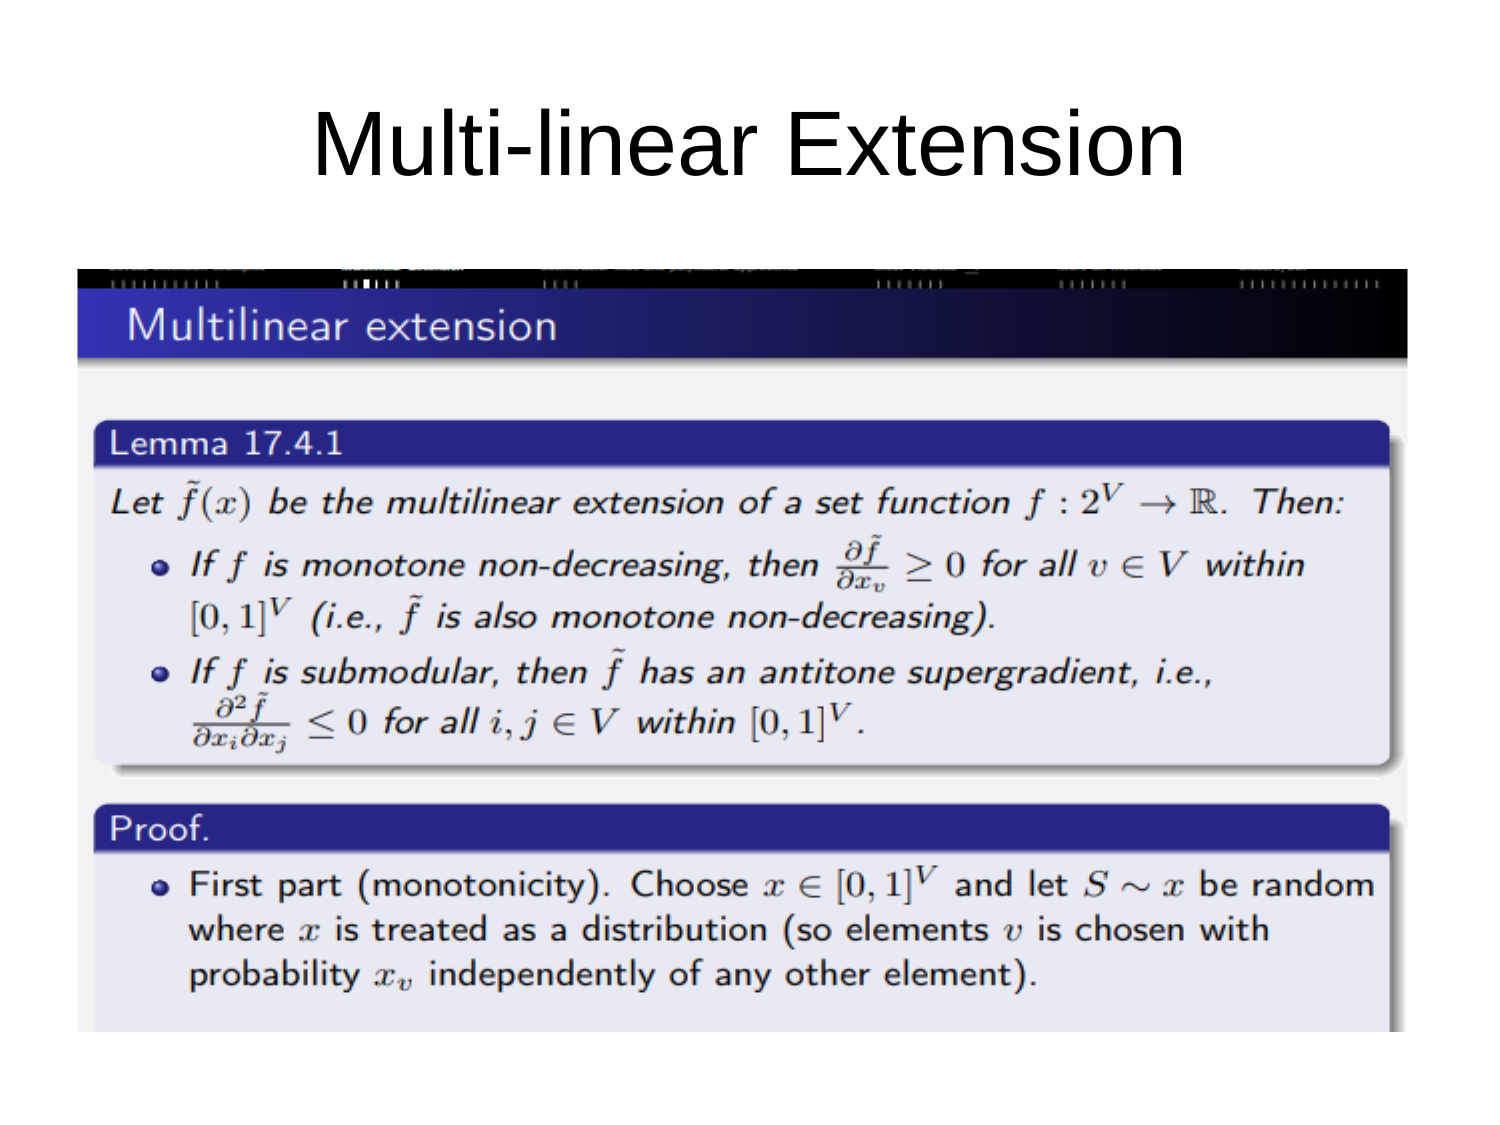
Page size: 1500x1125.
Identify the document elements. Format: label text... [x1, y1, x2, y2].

picture [60, 269, 1419, 1032]
title Multi-linear Extension [75, 45, 1425, 233]
